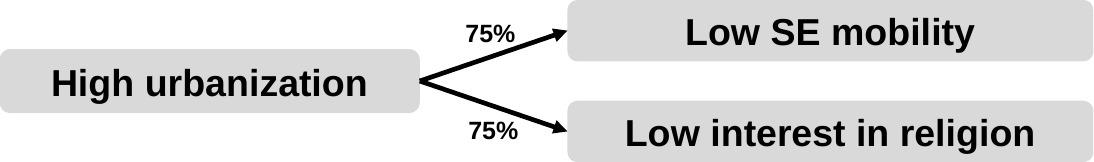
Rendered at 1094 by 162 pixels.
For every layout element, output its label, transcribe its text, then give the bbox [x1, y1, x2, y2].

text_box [419, 30, 568, 81]
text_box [419, 81, 568, 132]
text_box 75% [450, 10, 531, 30]
text_box 75% [453, 132, 534, 153]
text_box Low SE mobility [566, 0, 1094, 63]
text_box Low interest in religion [566, 99, 1094, 162]
text_box High urbanization [0, 47, 419, 115]
